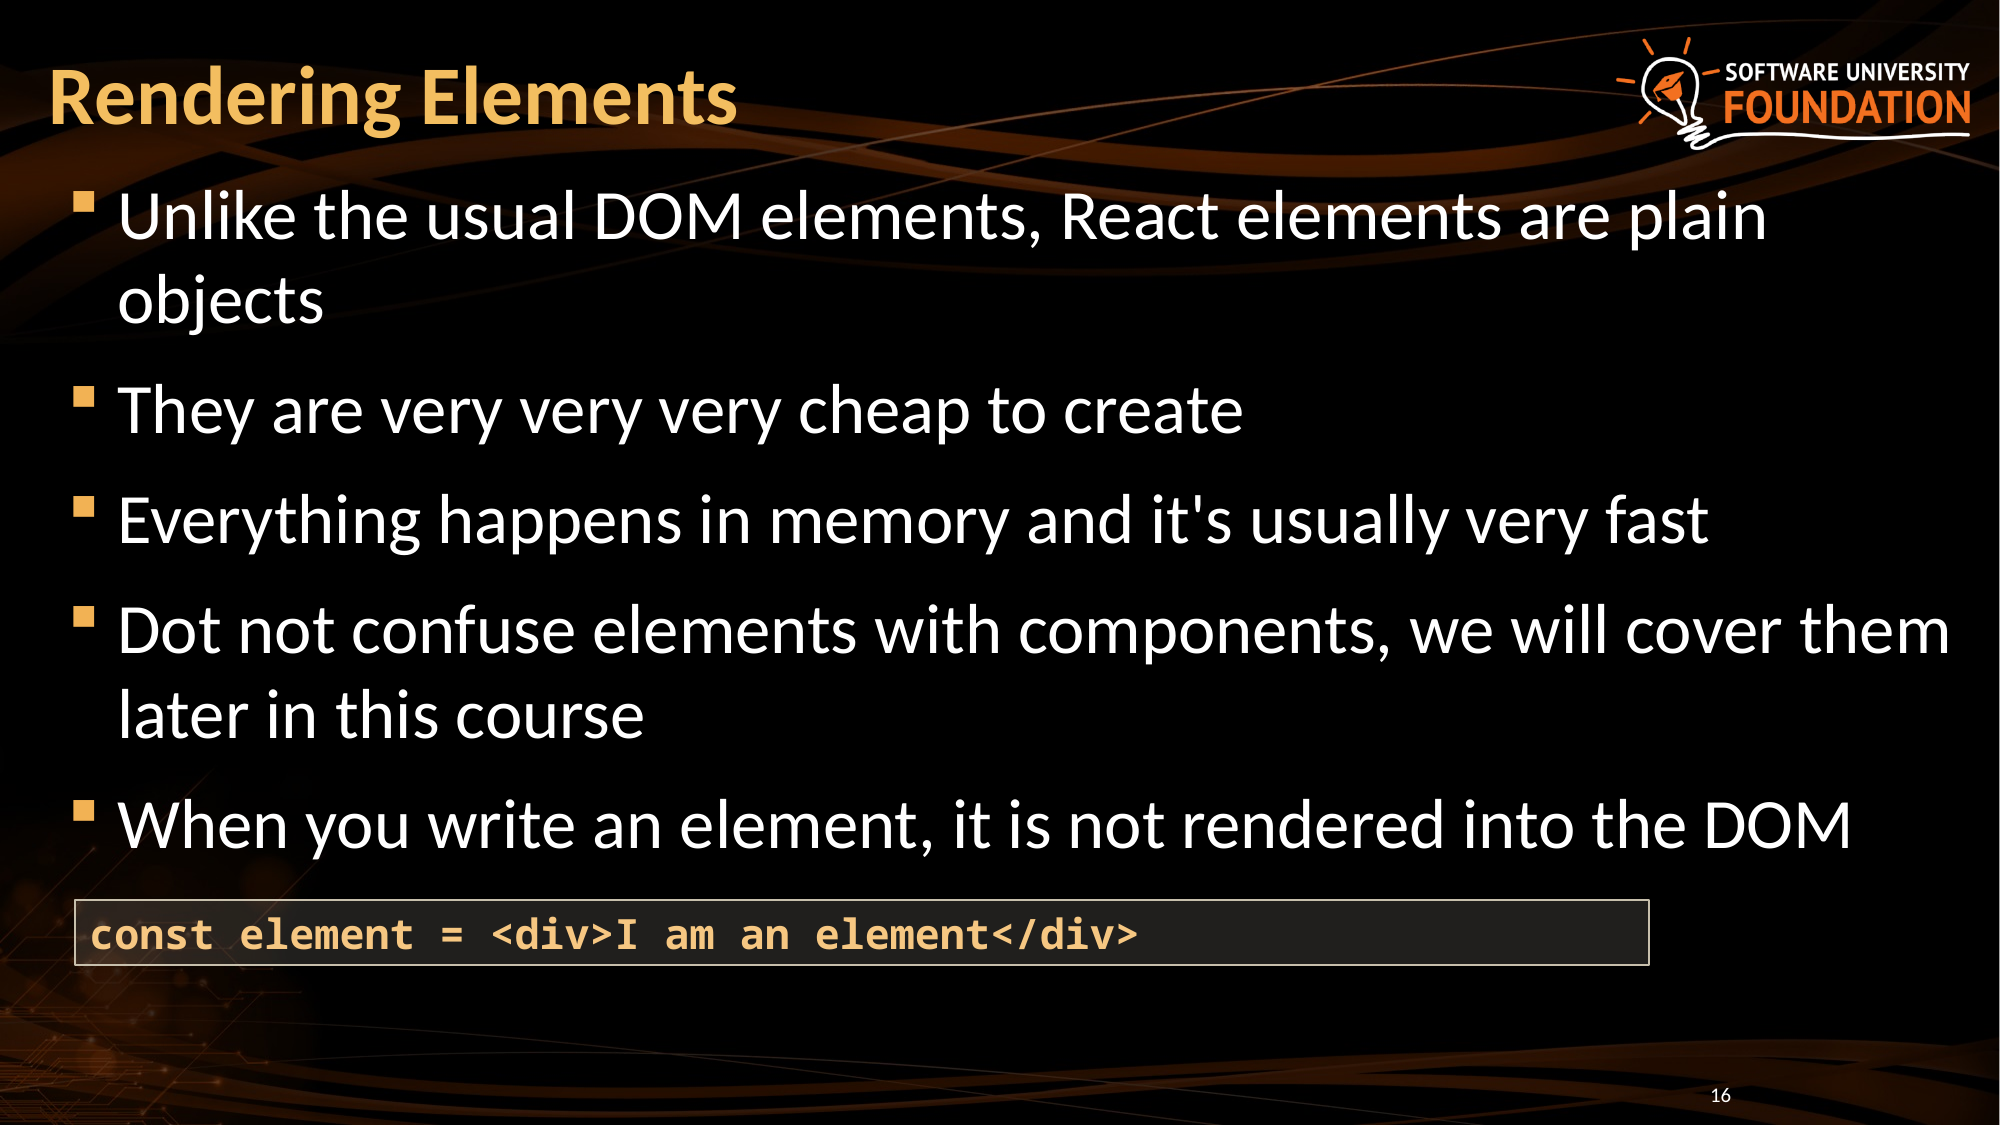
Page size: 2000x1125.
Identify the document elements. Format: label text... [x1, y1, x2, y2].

picture [0, 0, 2000, 1125]
title Rendering Elements [30, 6, 1602, 189]
slide_number 16 [1662, 1074, 1738, 1113]
text_box const element = <div>I am an element</div> [74, 900, 1650, 965]
list Unlike the usual DOM elements, React elements are plain objects They are very very very cheap to create Everything happens in memory and it's usually very fast Dot not confuse elements with components, we will cover them later in this course When you write an element, it is not rendered into the DOM [49, 162, 2000, 1088]
